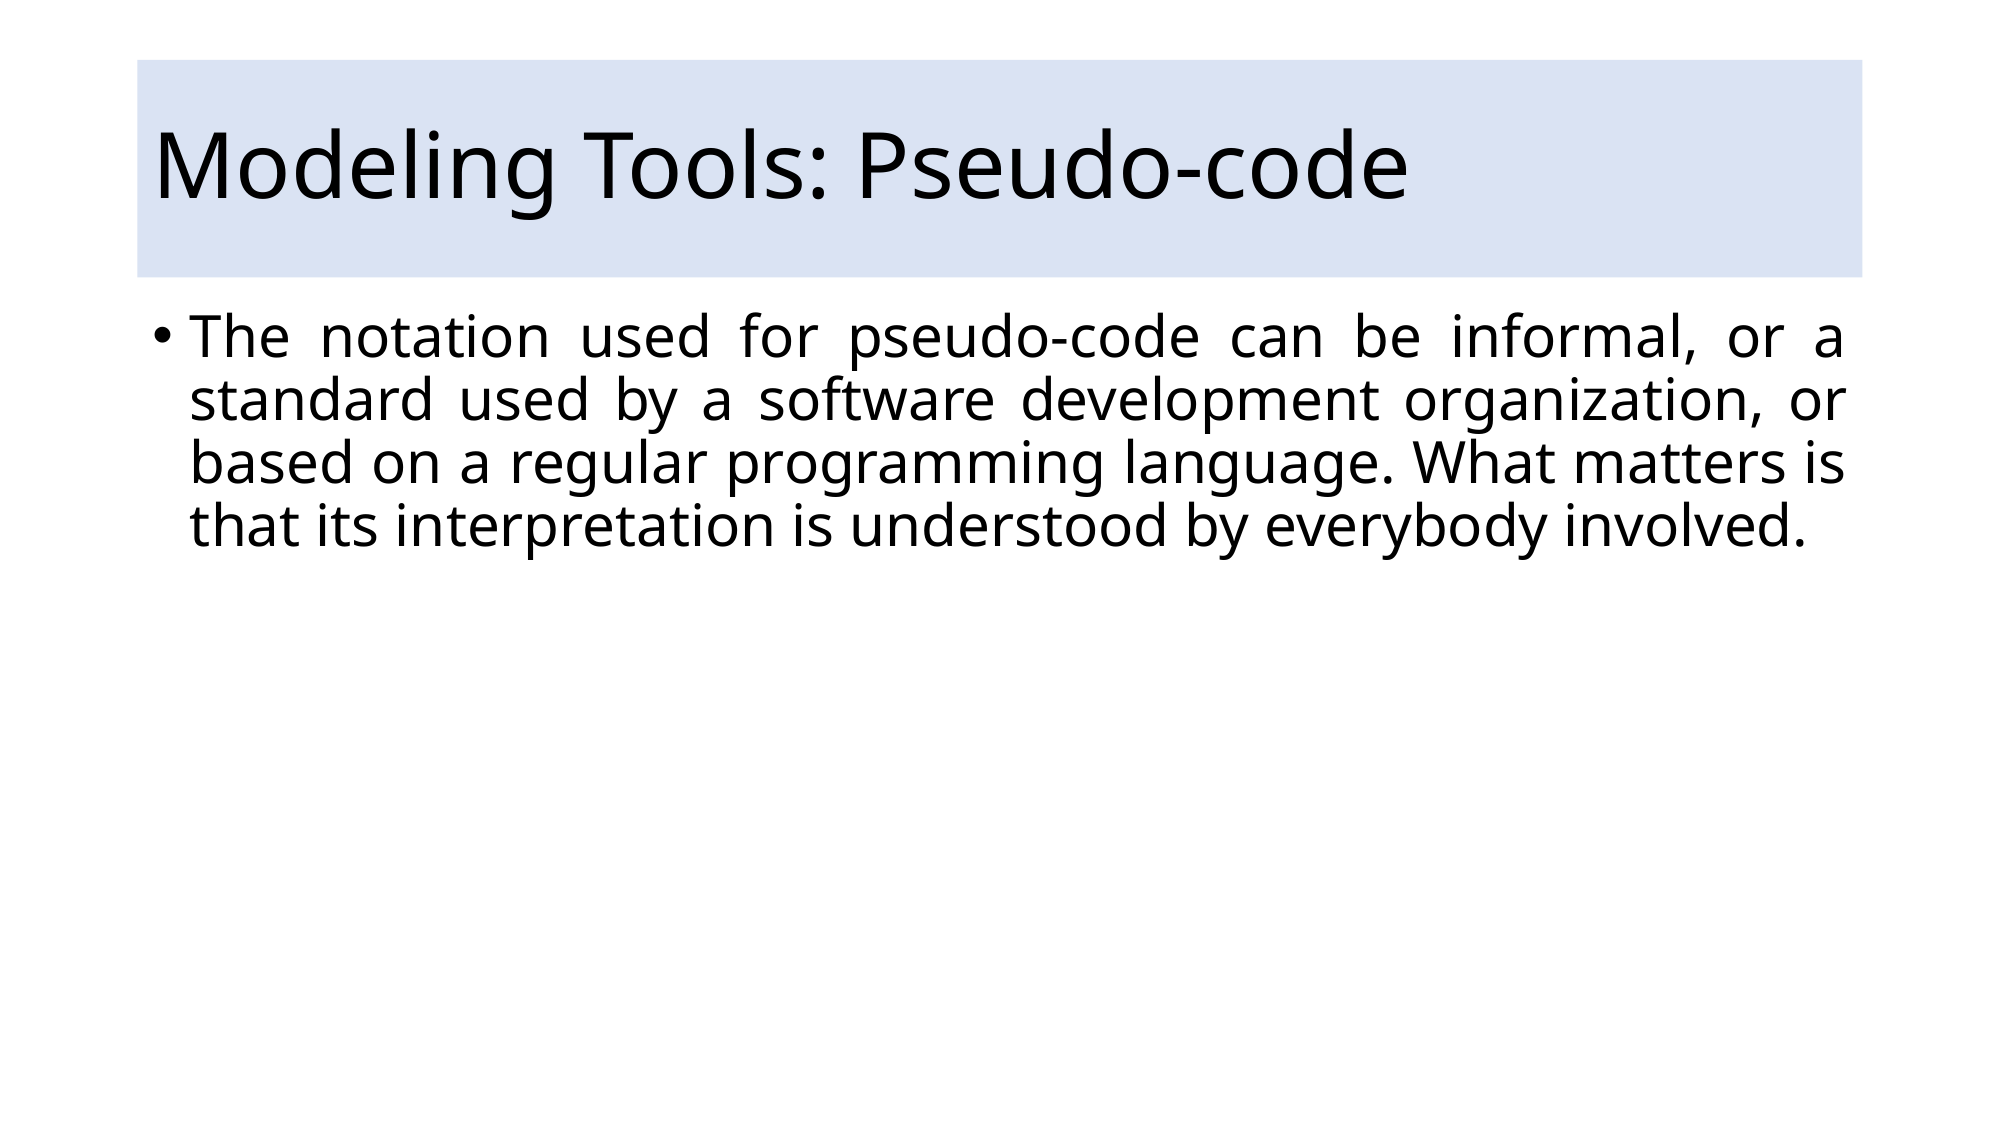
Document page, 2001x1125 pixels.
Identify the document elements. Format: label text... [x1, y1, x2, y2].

list The notation used for pseudo-code can be informal, or a standard used by a software development organization, or based on a regular programming language. What matters is that its interpretation is understood by everybody involved. [137, 299, 1863, 1014]
title Modeling Tools: Pseudo-code [137, 59, 1863, 278]
